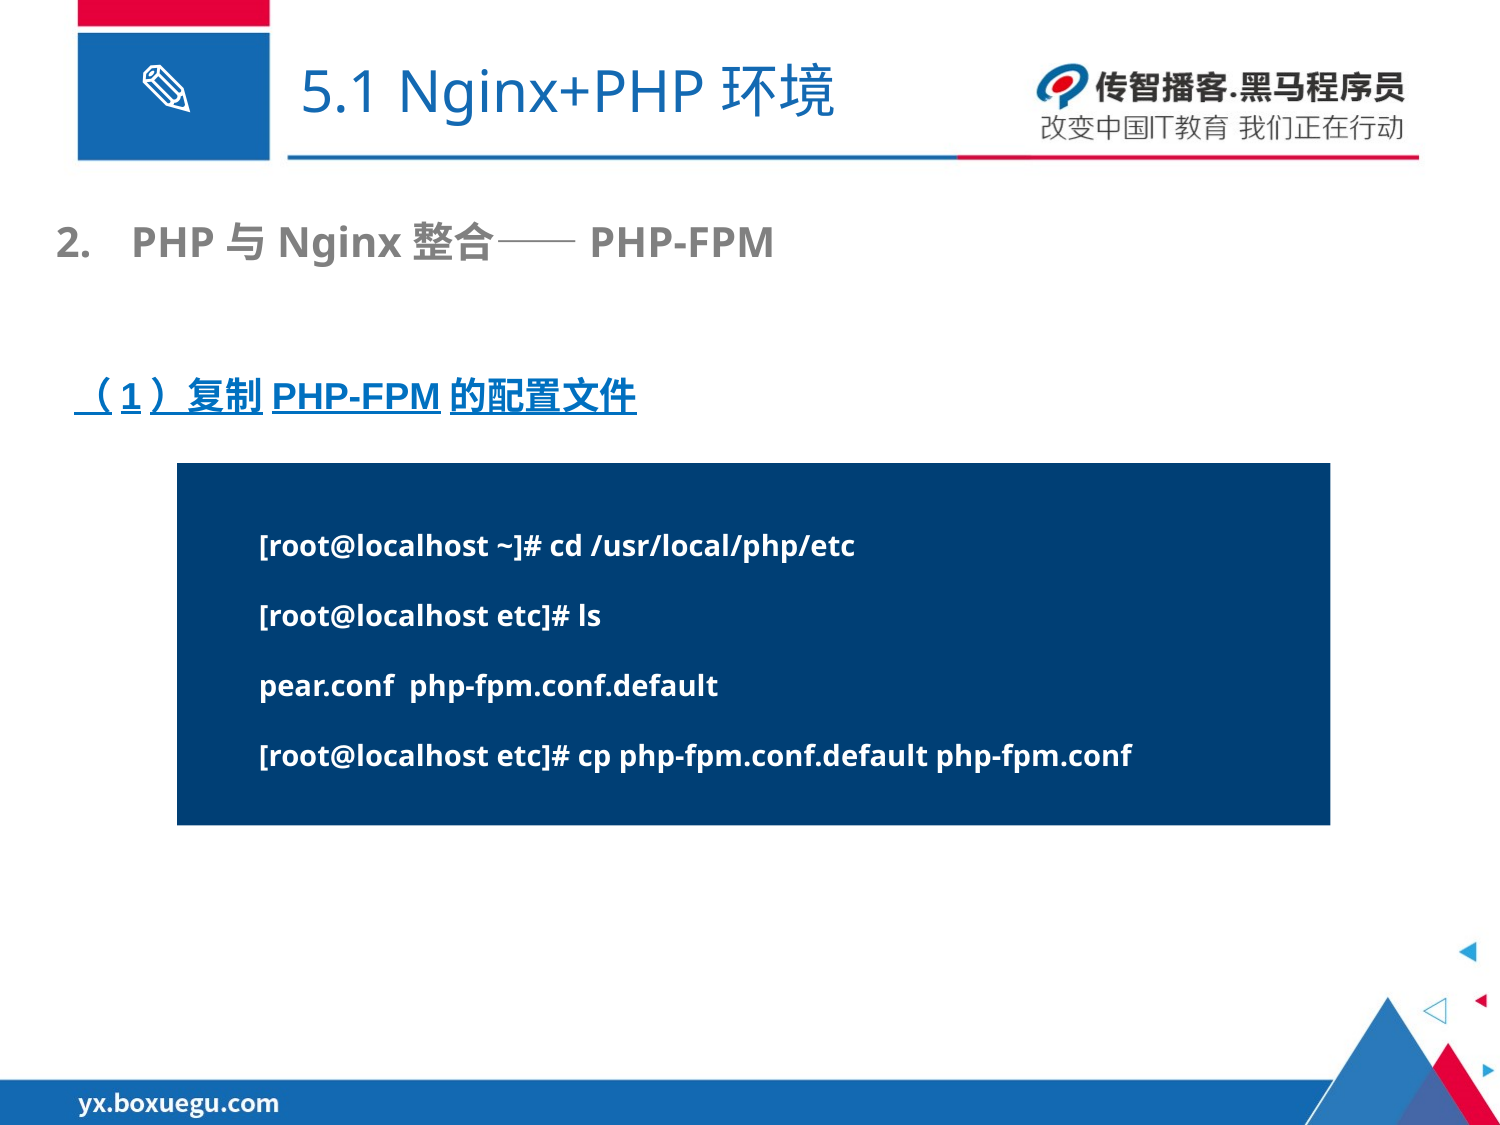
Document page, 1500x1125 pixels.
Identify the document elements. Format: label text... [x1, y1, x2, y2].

text_box PHP与Nginx整合——PHP-FPM [41, 208, 1424, 274]
picture [0, 1, 1500, 1125]
title 5.1 Nginx+PHP环境 [285, 25, 1137, 153]
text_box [176, 462, 1331, 844]
text_box （1）复制PHP-FPM的配置文件 [59, 319, 1465, 425]
